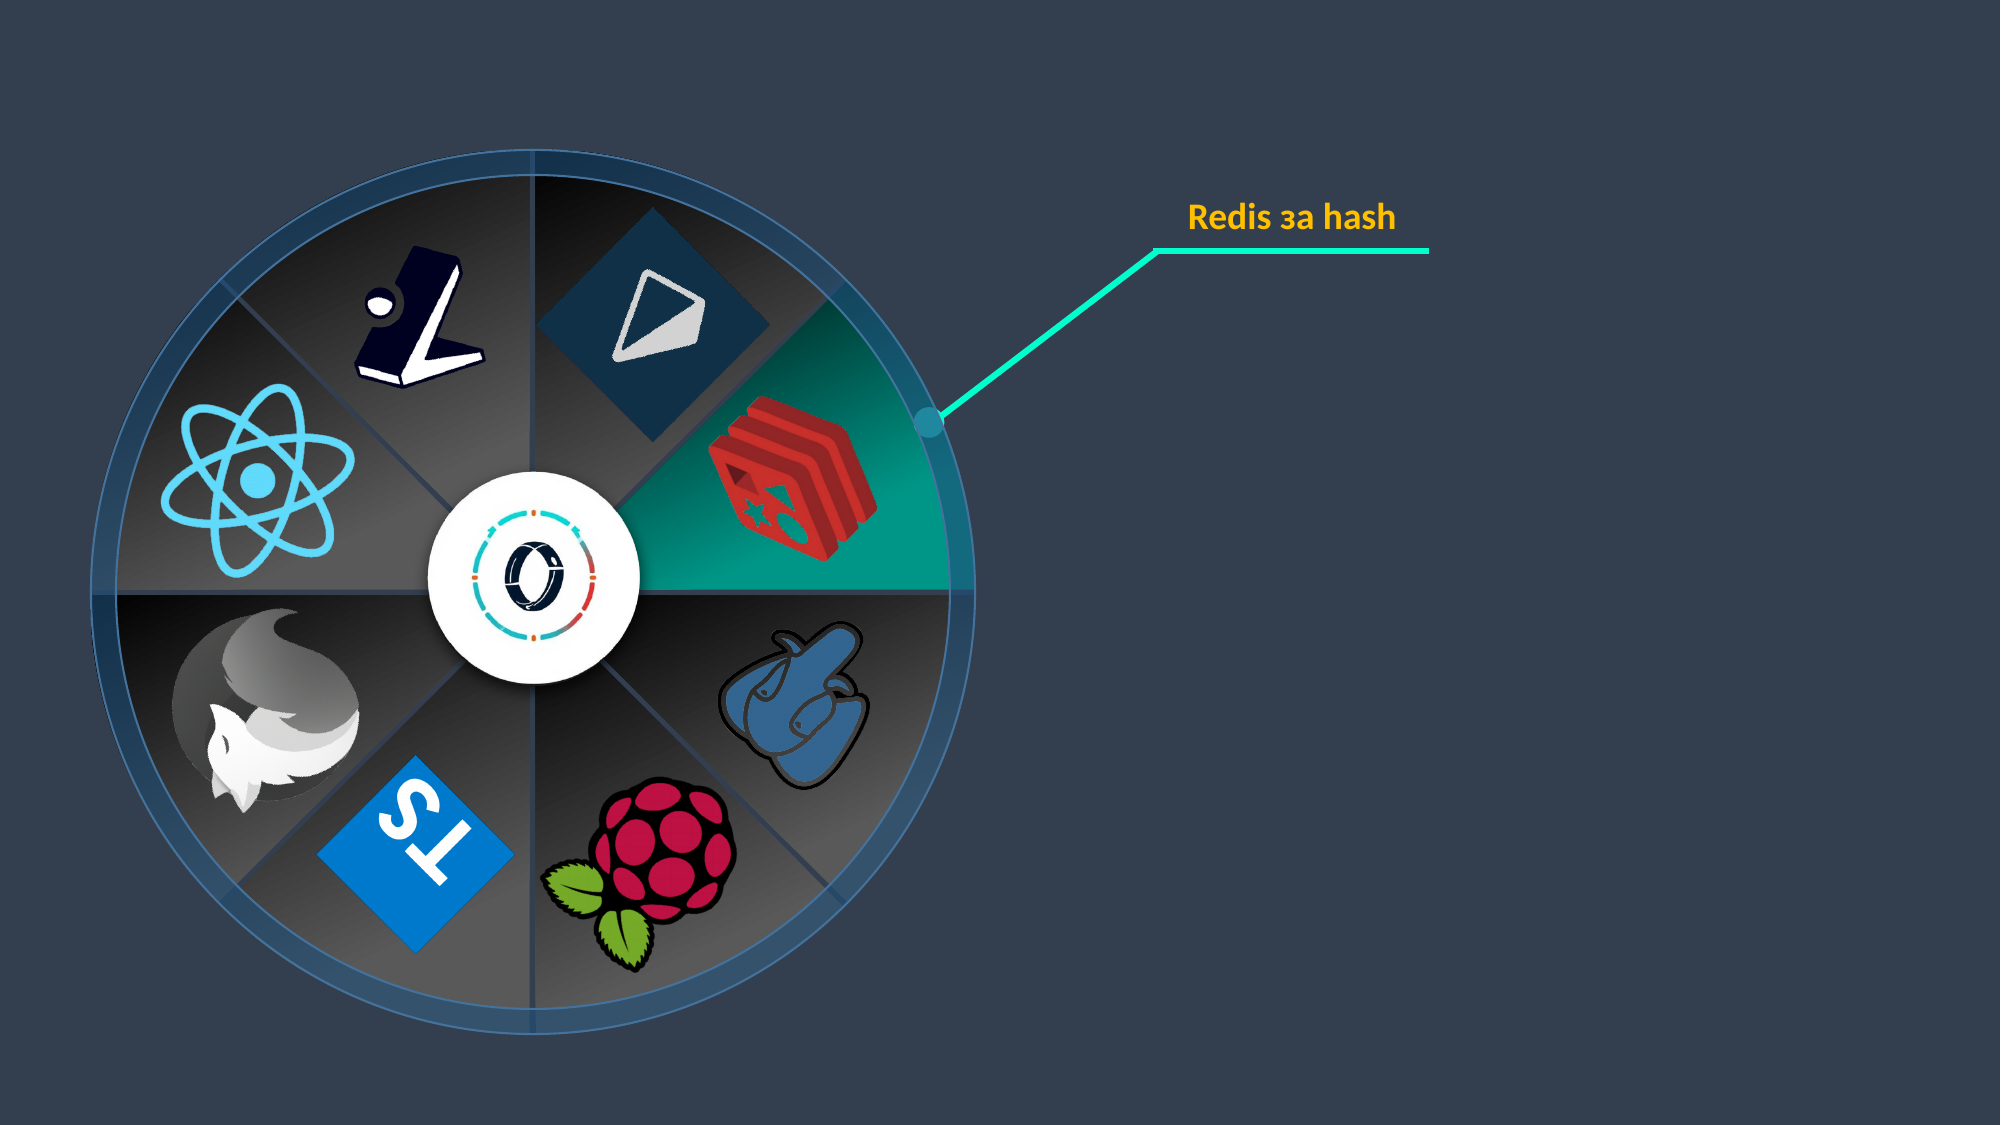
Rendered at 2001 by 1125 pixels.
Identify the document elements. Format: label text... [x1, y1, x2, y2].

text_box Redis за hash [1021, 184, 1606, 290]
picture [425, 469, 642, 686]
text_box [940, 251, 1157, 418]
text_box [44, 104, 1021, 1080]
